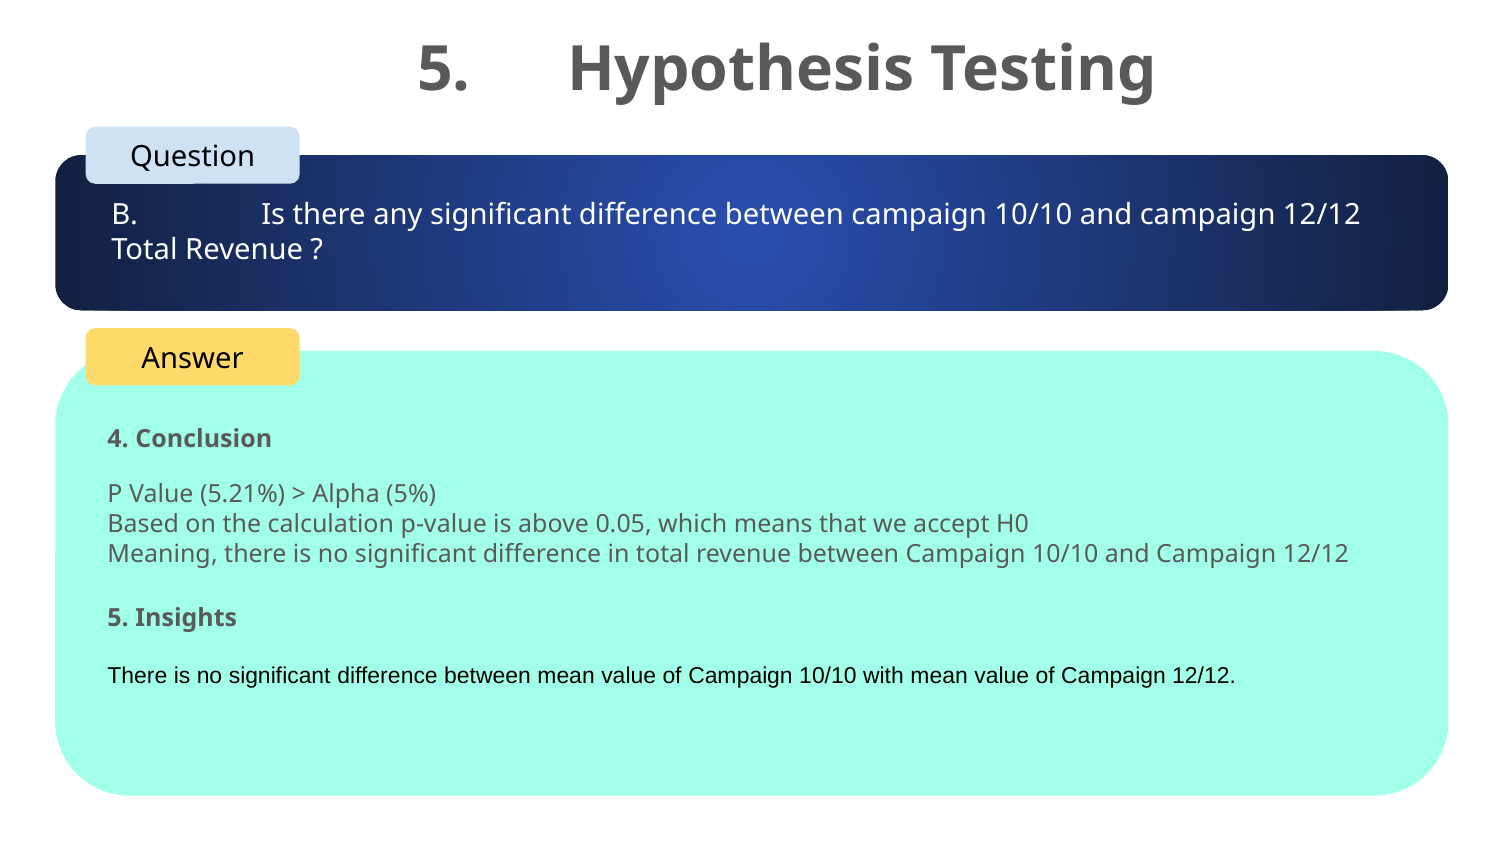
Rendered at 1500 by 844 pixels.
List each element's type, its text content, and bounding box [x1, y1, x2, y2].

text_box B. Is there any significant difference between campaign 10/10 and campaign 12/12 Total Revenue ? [96, 180, 1411, 280]
list 5. Hypothesis Testing [257, 15, 1242, 115]
text_box Question [85, 126, 300, 184]
text_box [55, 155, 1449, 311]
text_box Answer [85, 328, 300, 386]
text_box [55, 350, 1449, 796]
text_box 4. Conclusion P Value (5.21%) > Alpha (5%) Based on the calculation p-value is above 0.05, which means that we accept H0 Meaning, there is no significant difference in total revenue between Campaign 10/10 and Campaign 12/12 5. Insights There is no significant difference between mean value of Campaign 10/10 with mean value of Campaign 12/12. [92, 403, 1408, 763]
